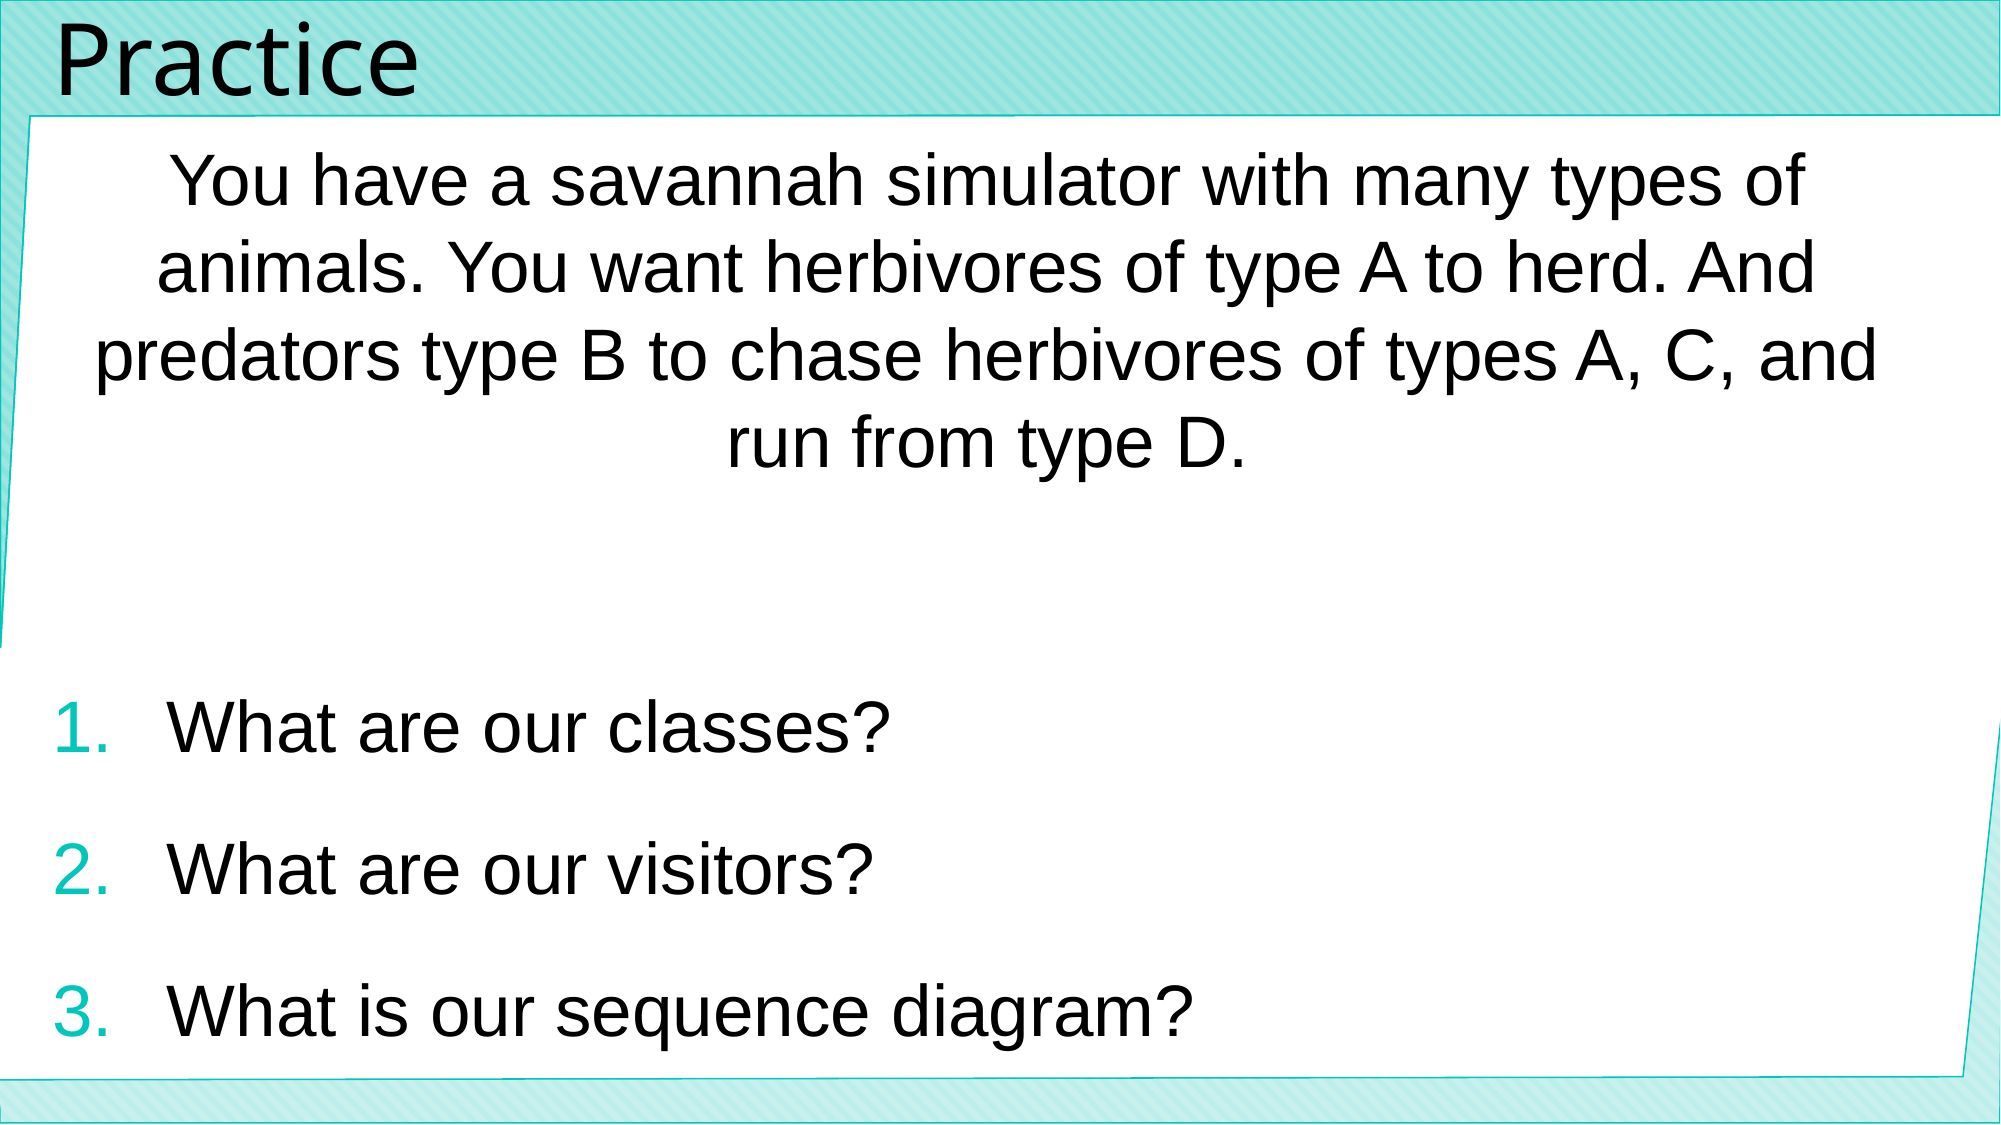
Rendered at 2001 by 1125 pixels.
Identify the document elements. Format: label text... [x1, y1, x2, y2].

list You have a savannah simulator with many types of animals. You want herbivores of type A to herd. And predators type B to chase herbivores of types A, C, and run from type D. What are our classes? What are our visitors? What is our sequence diagram? [37, 124, 1939, 1059]
title Practice [37, 6, 1939, 106]
